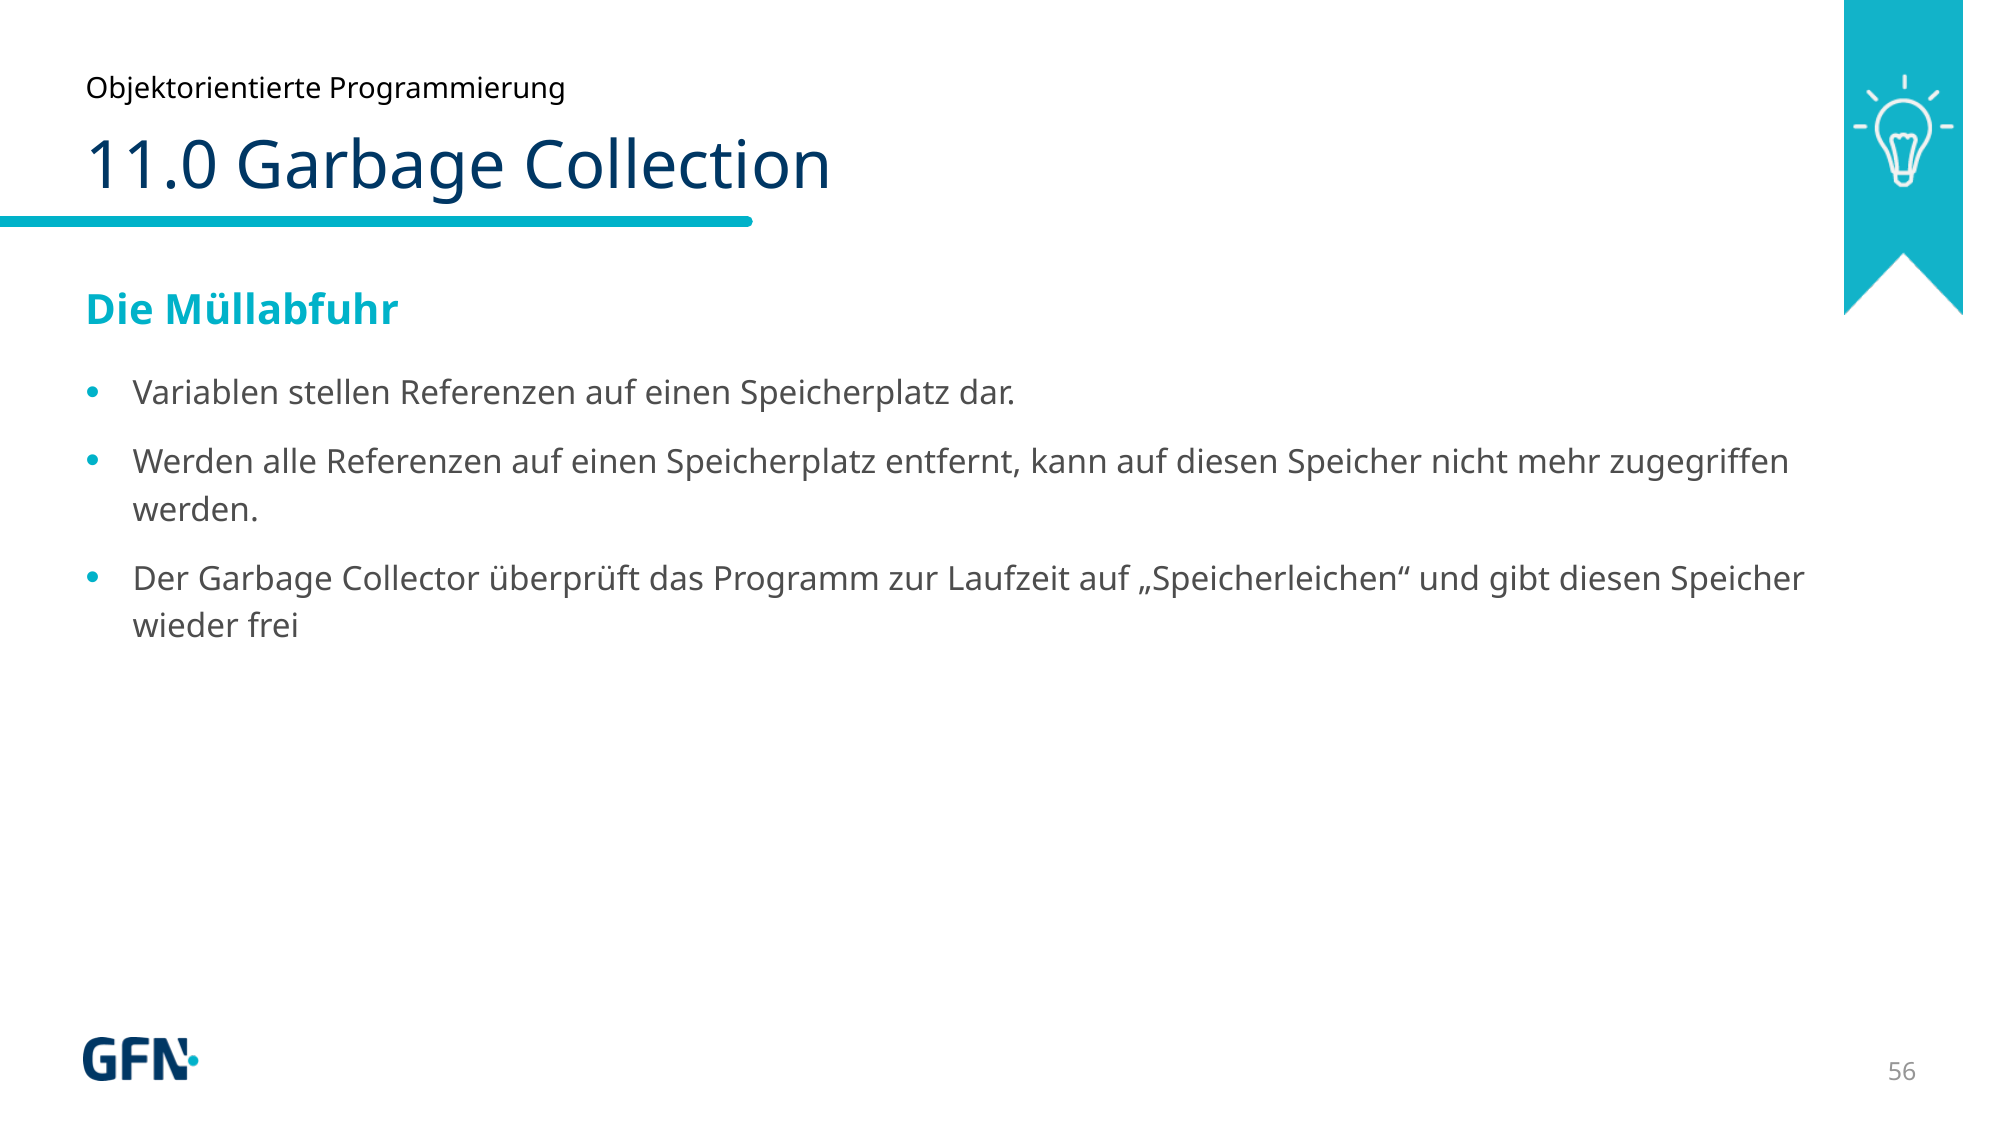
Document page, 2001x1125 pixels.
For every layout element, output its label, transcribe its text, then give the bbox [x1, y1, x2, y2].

list Die Müllabfuhr [85, 272, 729, 333]
picture [1844, 0, 1963, 315]
slide_number 56 [1749, 1042, 1917, 1103]
list Objektorientierte Programmierung [85, 62, 1834, 105]
list 11.0 Garbage Collection [85, 105, 1834, 172]
list Variablen stellen Referenzen auf einen Speicherplatz dar. Werden alle Referenzen auf einen Speicherplatz entfernt, kann auf diesen Speicher nicht mehr zugegriffen werden. Der Garbage Collector überprüft das Programm zur Laufzeit auf „Speicherleichen“ und gibt diesen Speicher wieder frei [85, 363, 1834, 969]
picture [83, 1037, 199, 1081]
